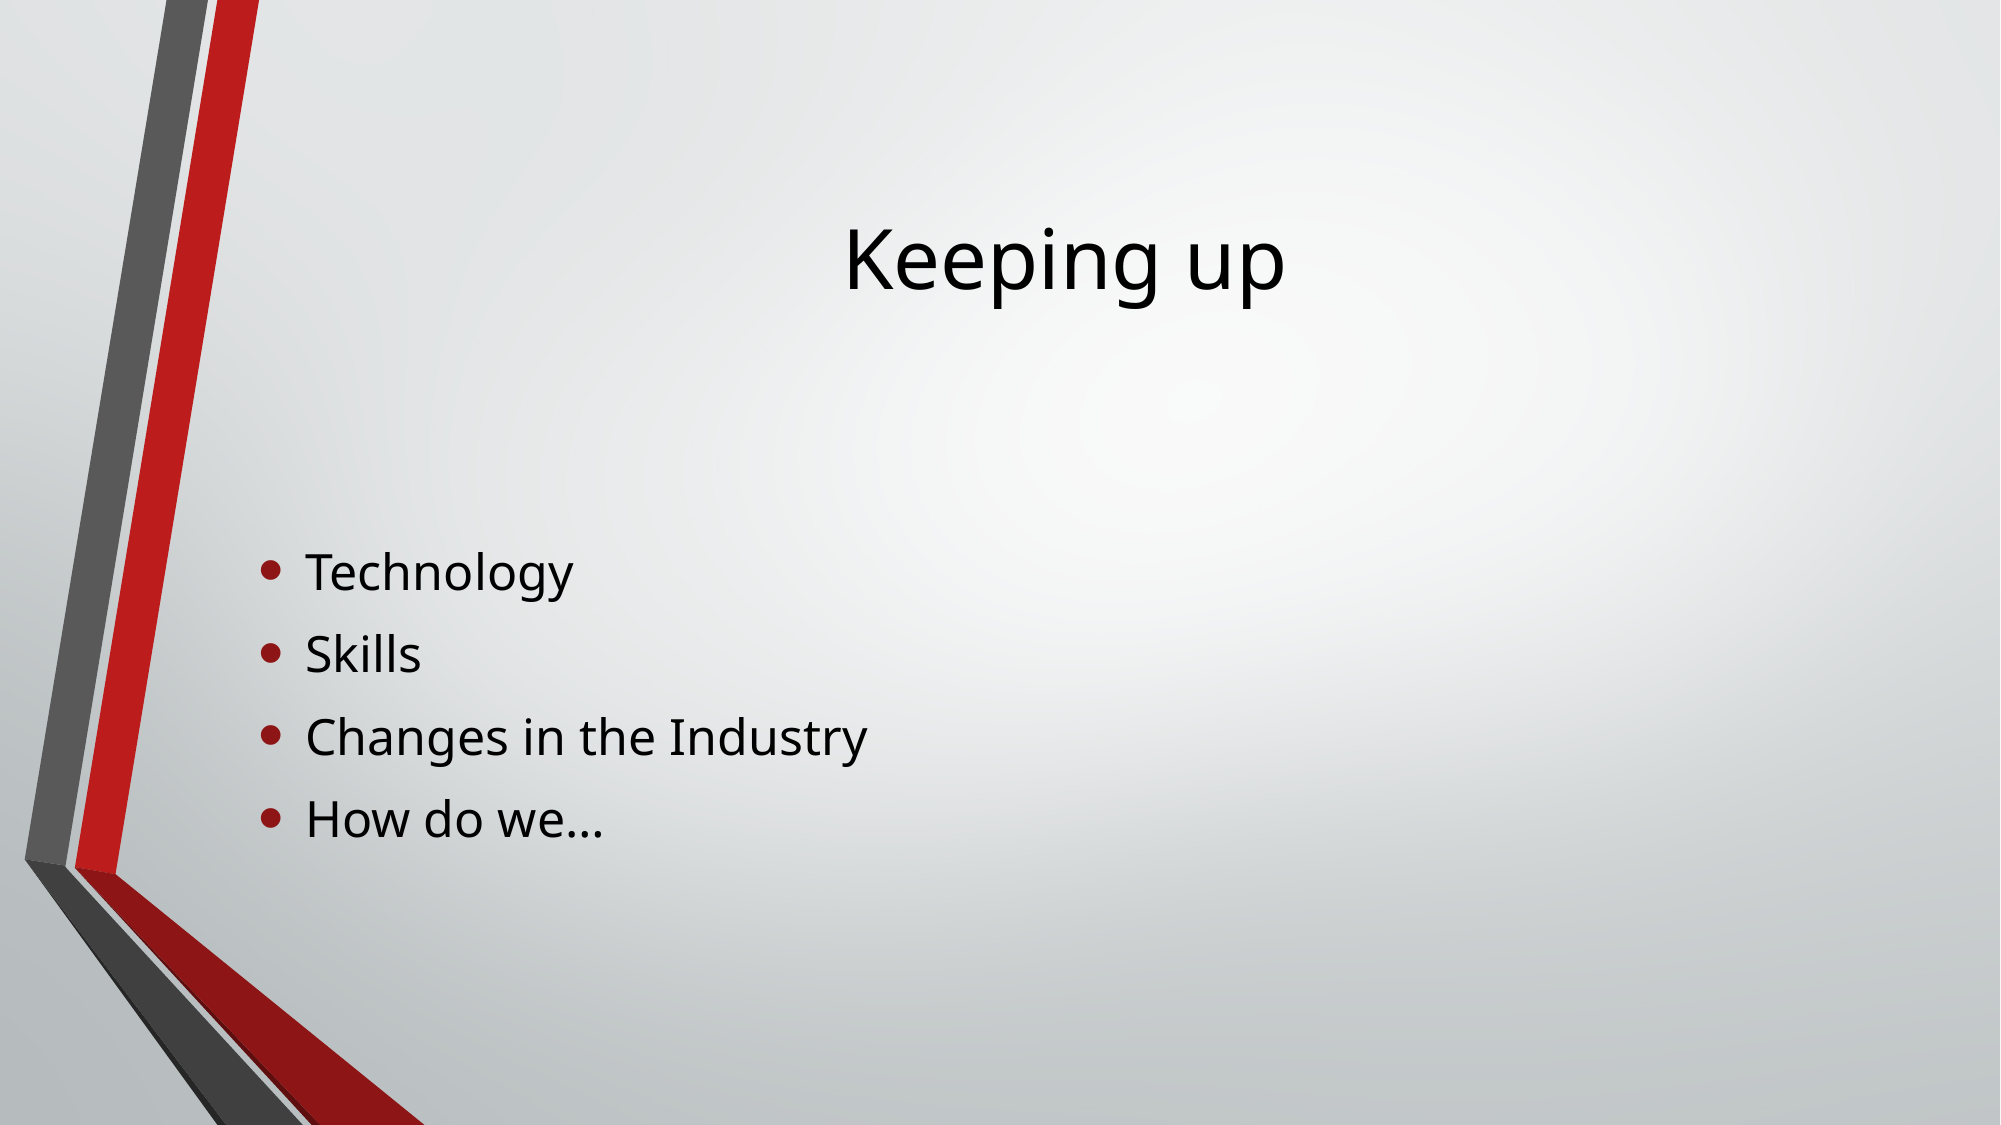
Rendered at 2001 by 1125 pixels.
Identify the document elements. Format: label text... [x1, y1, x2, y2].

title Keeping up [243, 112, 1887, 400]
list Technology Skills Changes in the Industry How do we… [243, 437, 1887, 950]
